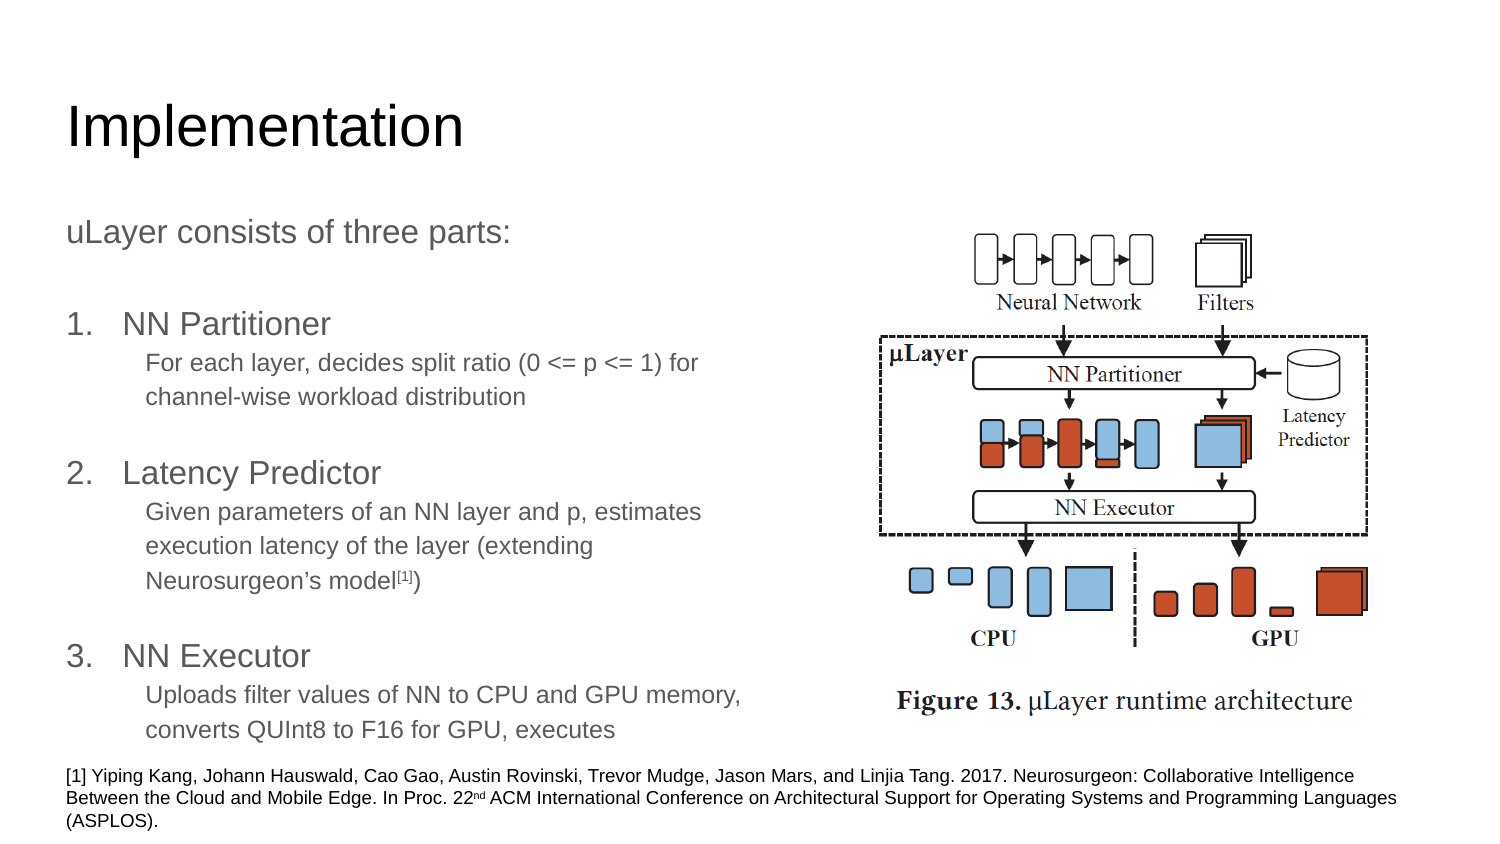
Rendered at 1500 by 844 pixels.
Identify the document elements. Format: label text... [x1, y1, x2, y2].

text_box [1] Yiping Kang, Johann Hauswald, Cao Gao, Austin Rovinski, Trevor Mudge, Jason Mars, and Linjia Tang. 2017. Neurosurgeon: Collaborative Intelligence Between the Cloud and Mobile Edge. In Proc. 22nd ACM International Conference on Architectural Support for Operating Systems and Programming Languages (ASPLOS). [51, 756, 1436, 839]
title Implementation [51, 72, 1449, 167]
picture [839, 213, 1409, 726]
list uLayer consists of three parts: NN Partitioner For each layer, decides split ratio (0 <= p <= 1) for channel-wise workload distribution Latency Predictor Given parameters of an NN layer and p, estimates execution latency of the layer (extending Neurosurgeon’s model[1]) NN Executor Uploads filter values of NN to CPU and GPU memory, converts QUInt8 to F16 for GPU, executes [51, 189, 768, 750]
